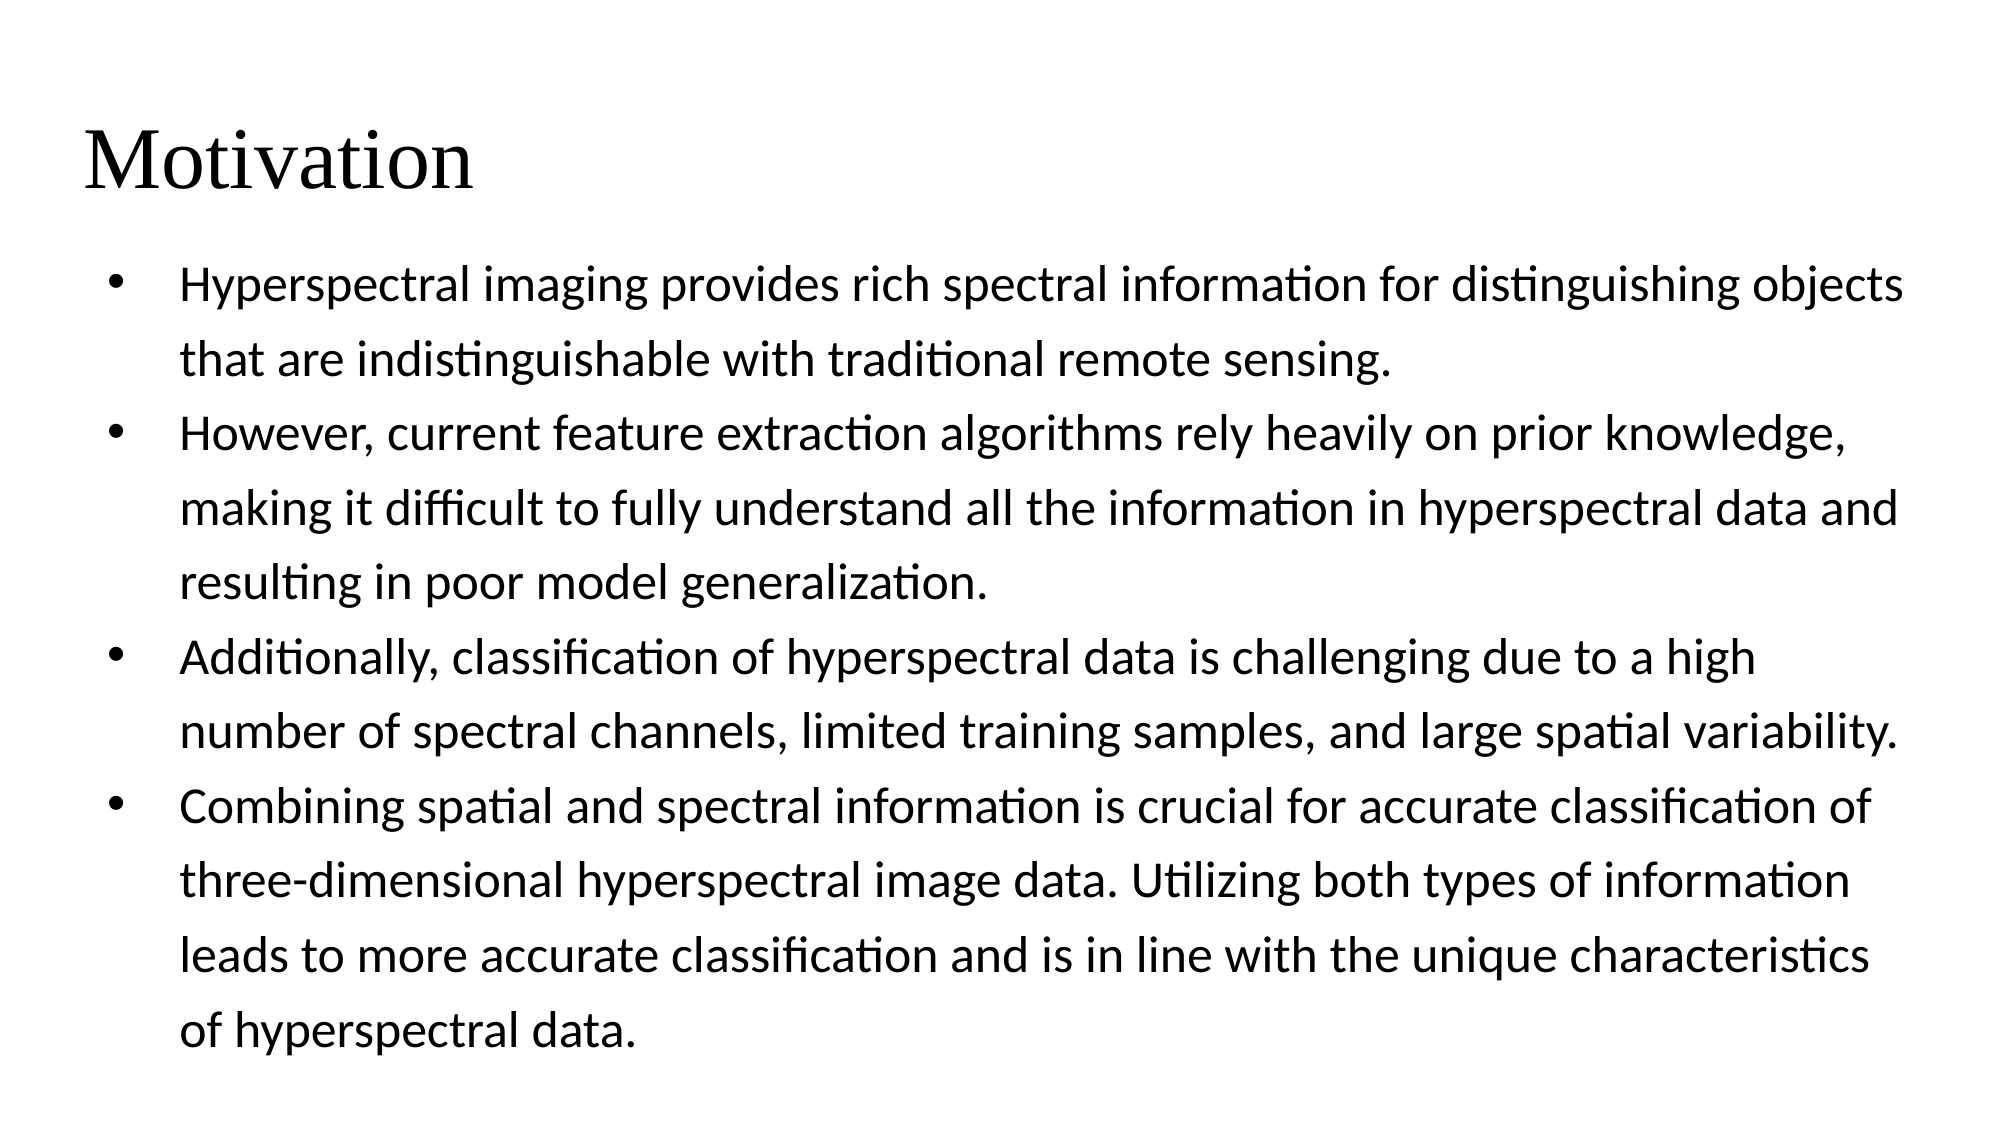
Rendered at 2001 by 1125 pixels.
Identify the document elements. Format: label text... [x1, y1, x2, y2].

list Hyperspectral imaging provides rich spectral information for distinguishing objects that are indistinguishable with traditional remote sensing. However, current feature extraction algorithms rely heavily on prior knowledge, making it difficult to fully understand all the information in hyperspectral data and resulting in poor model generalization. Additionally, classification of hyperspectral data is challenging due to a high number of spectral channels, limited training samples, and large spatial variability. Combining spatial and spectral information is crucial for accurate classification of three-dimensional hyperspectral image data. Utilizing both types of information leads to more accurate classification and is in line with the unique characteristics of hyperspectral data. [68, 222, 1932, 1125]
title Motivation [68, 97, 1932, 222]
